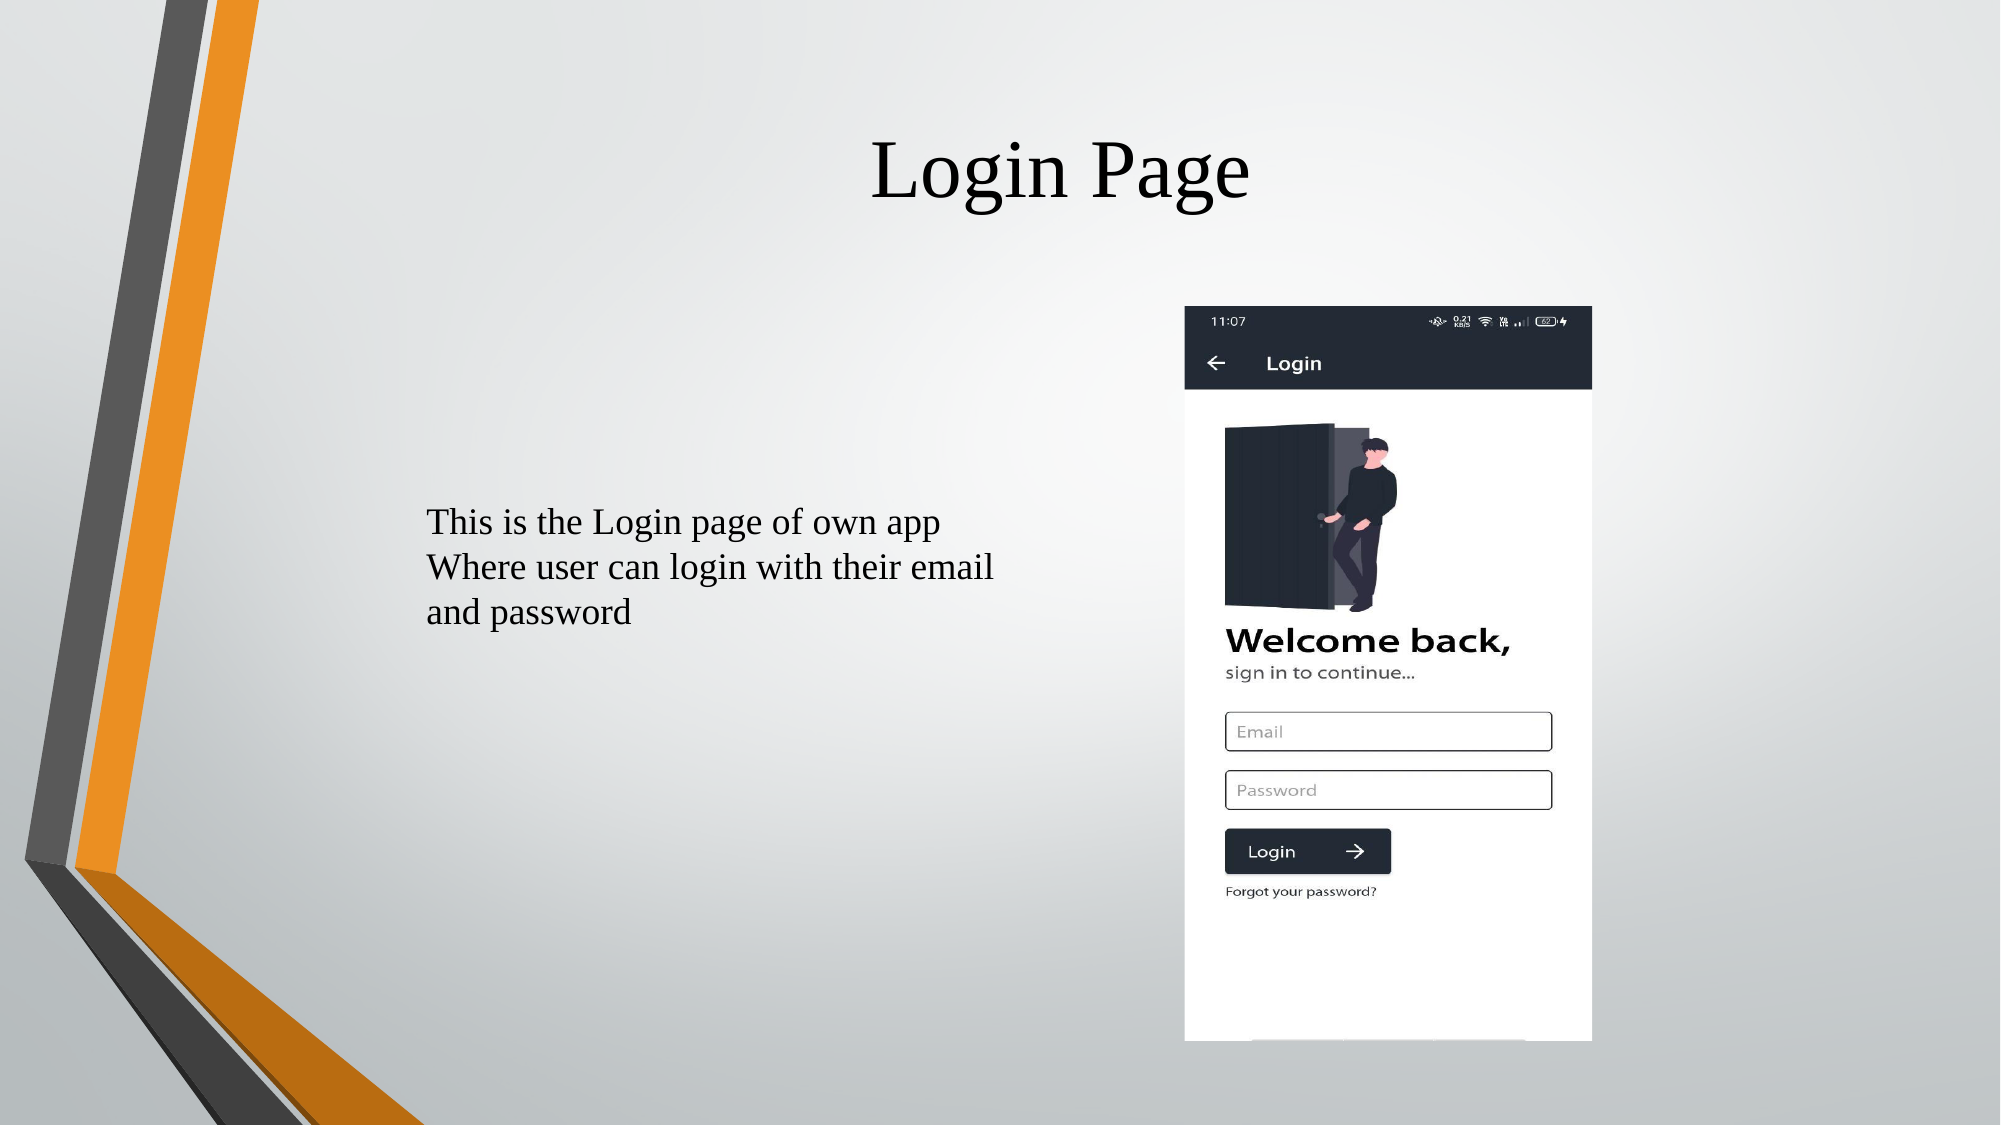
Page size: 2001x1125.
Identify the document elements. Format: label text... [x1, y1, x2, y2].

text_box This is the Login page of own app Where user can login with their email and password [411, 490, 1020, 685]
picture [1184, 306, 1593, 1042]
title Login Page [239, 86, 1883, 242]
